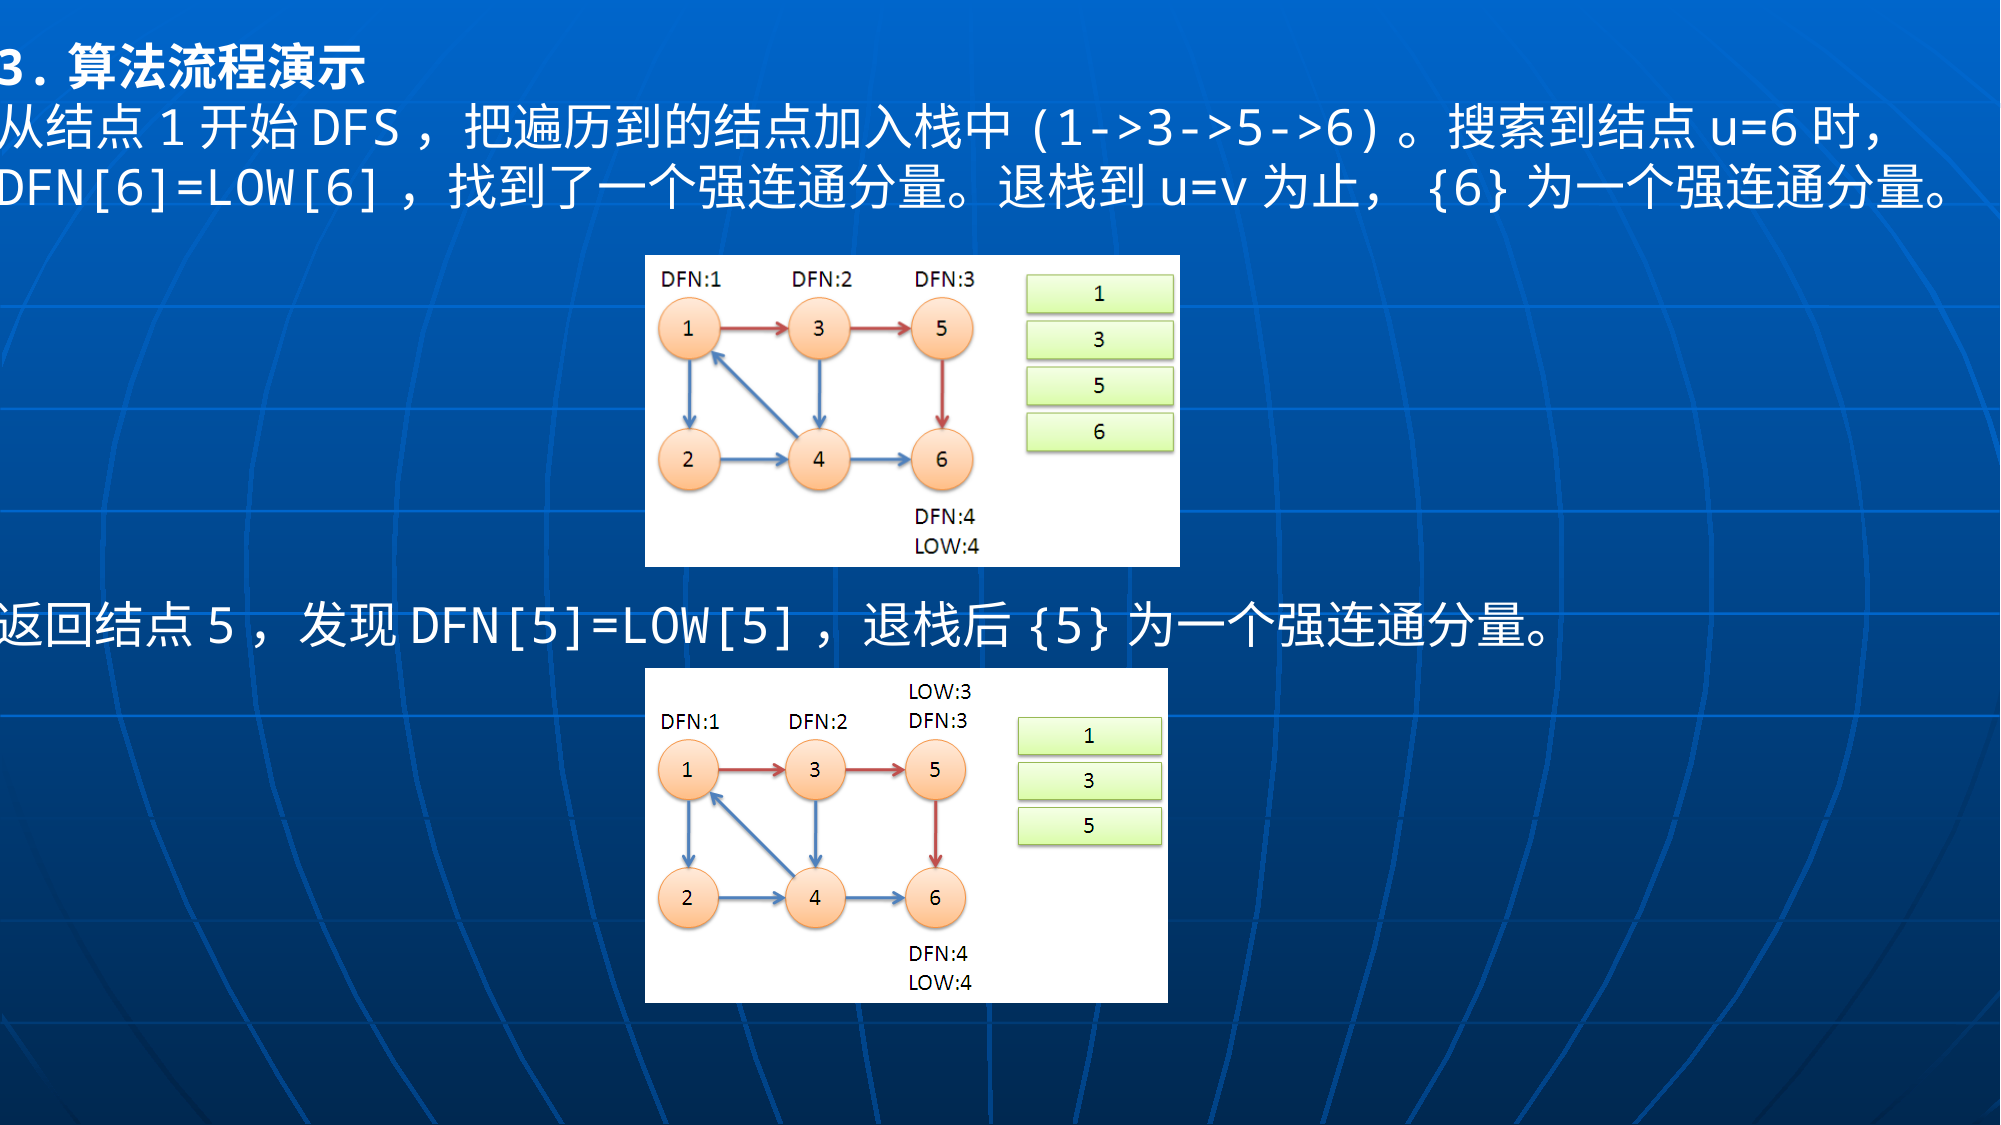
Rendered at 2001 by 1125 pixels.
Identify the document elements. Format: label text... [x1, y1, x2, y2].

text_box 返回结点5，发现DFN[5]=LOW[5]，退栈后{5}为一个强连通分量。 [0, 586, 1592, 661]
picture [645, 668, 1168, 1003]
text_box 3.算法流程演示 从结点1开始DFS，把遍历到的结点加入栈中(1->3->5->6)。搜索到结点u=6时， DFN[6]=LOW[6]，找到了一个强连通分量。退栈到u=v为止，{6}为一个强连通分量。 [0, 27, 1991, 223]
picture [645, 255, 1180, 568]
